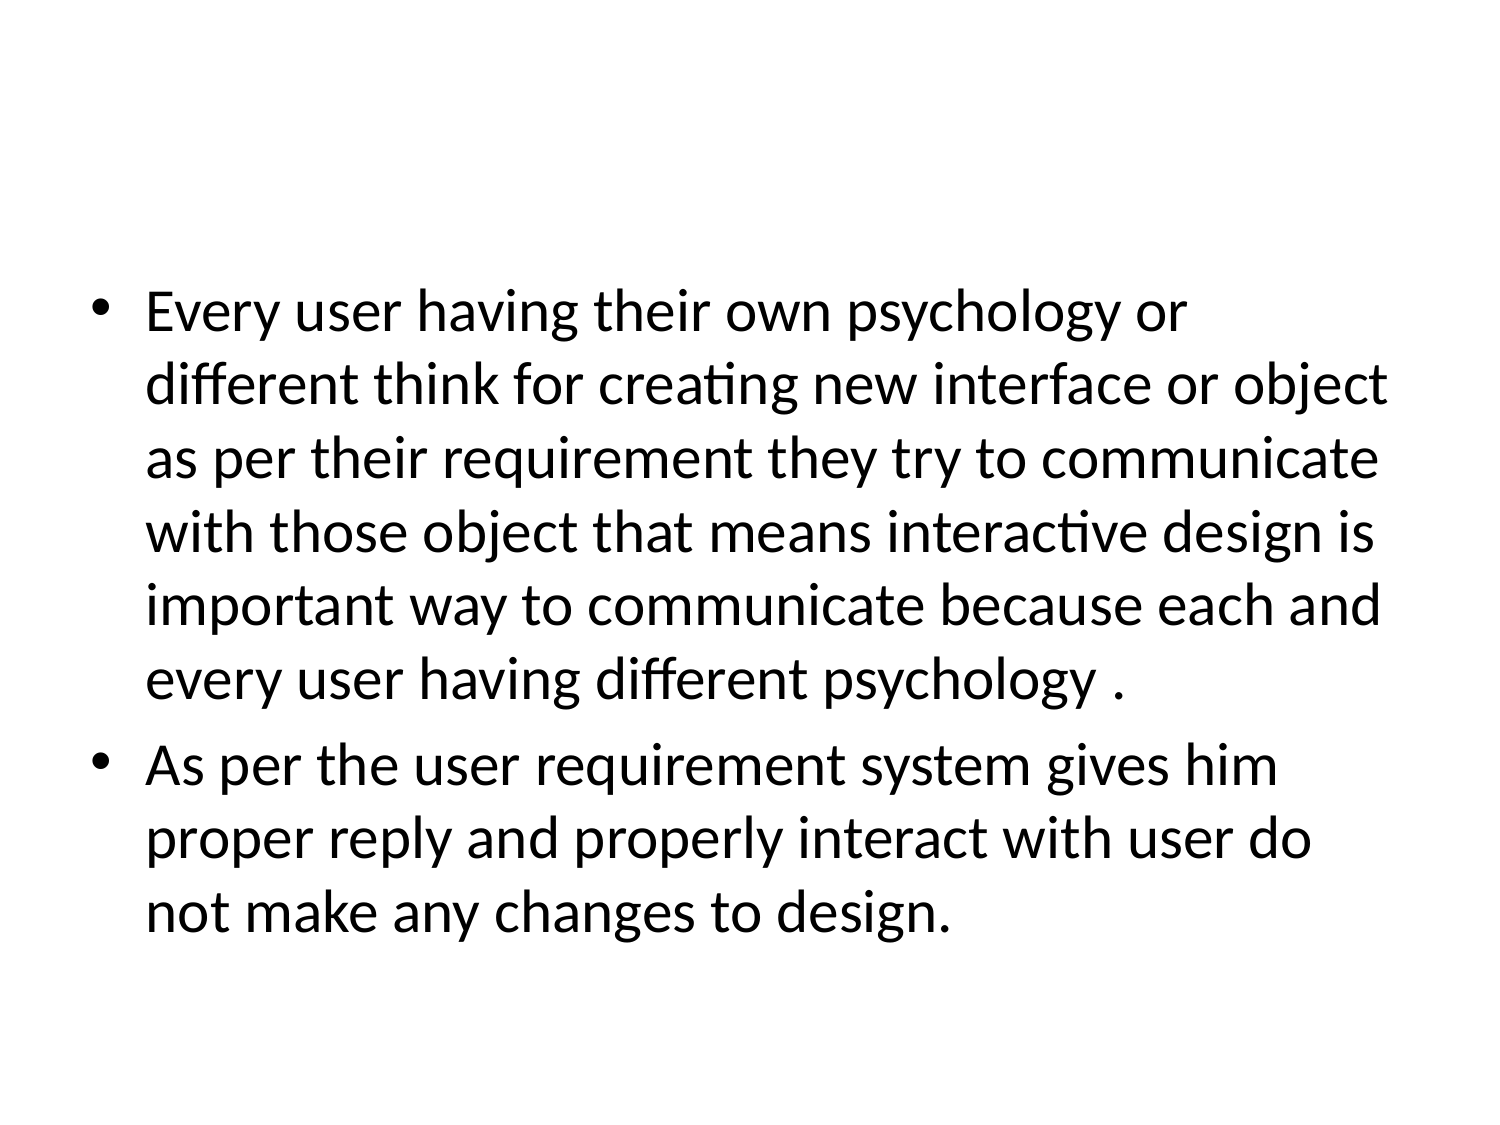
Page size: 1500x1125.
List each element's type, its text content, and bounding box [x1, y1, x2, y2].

list Every user having their own psychology or different think for creating new interface or object as per their requirement they try to communicate with those object that means interactive design is important way to communicate because each and every user having different psychology . As per the user requirement system gives him proper reply and properly interact with user do not make any changes to design. [75, 262, 1425, 1005]
